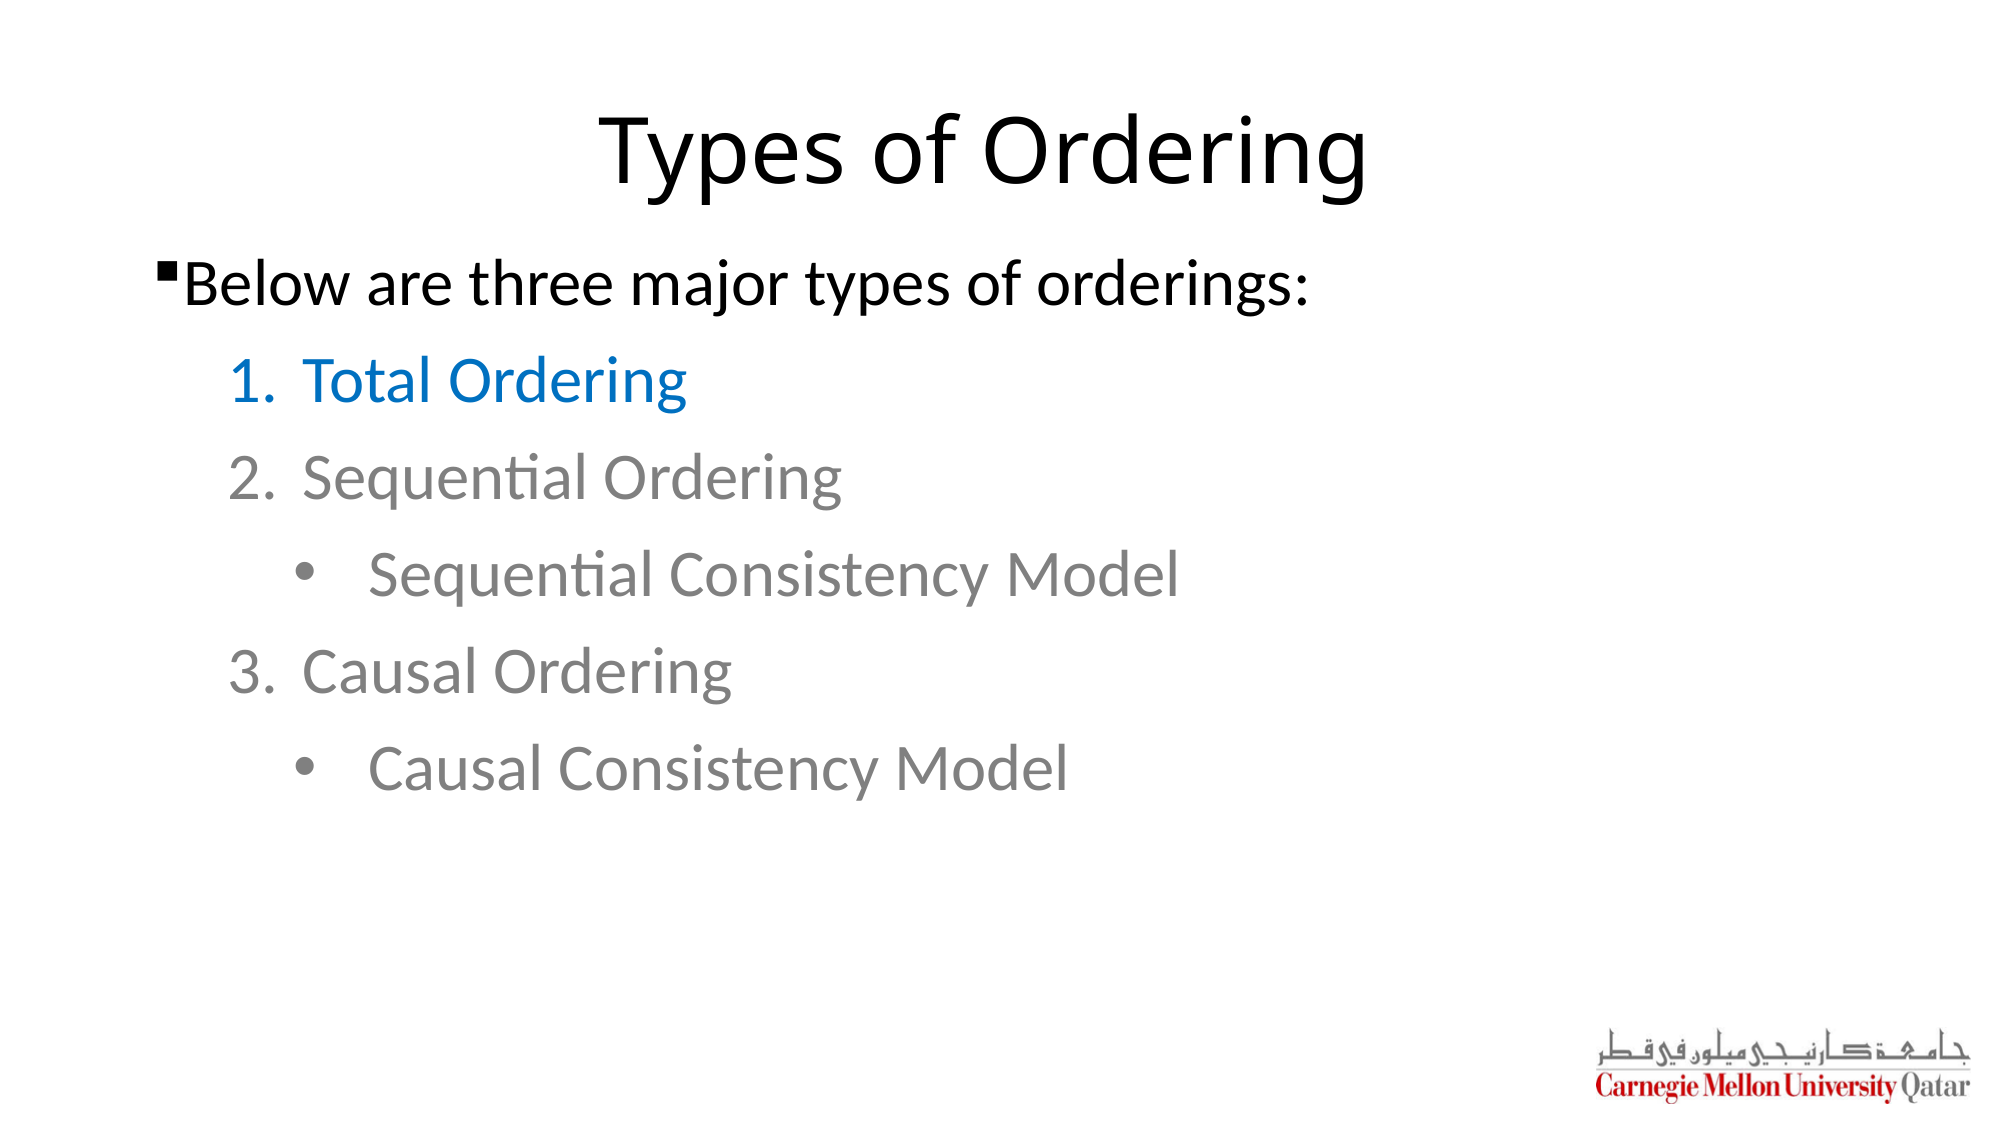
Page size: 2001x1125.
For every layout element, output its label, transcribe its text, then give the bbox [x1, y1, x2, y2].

list Below are three major types of orderings: Total Ordering Sequential Ordering Sequential Consistency Model Causal Ordering Causal Consistency Model [138, 239, 1833, 1065]
picture [1596, 1027, 1971, 1104]
title Types of Ordering [138, 45, 1833, 239]
